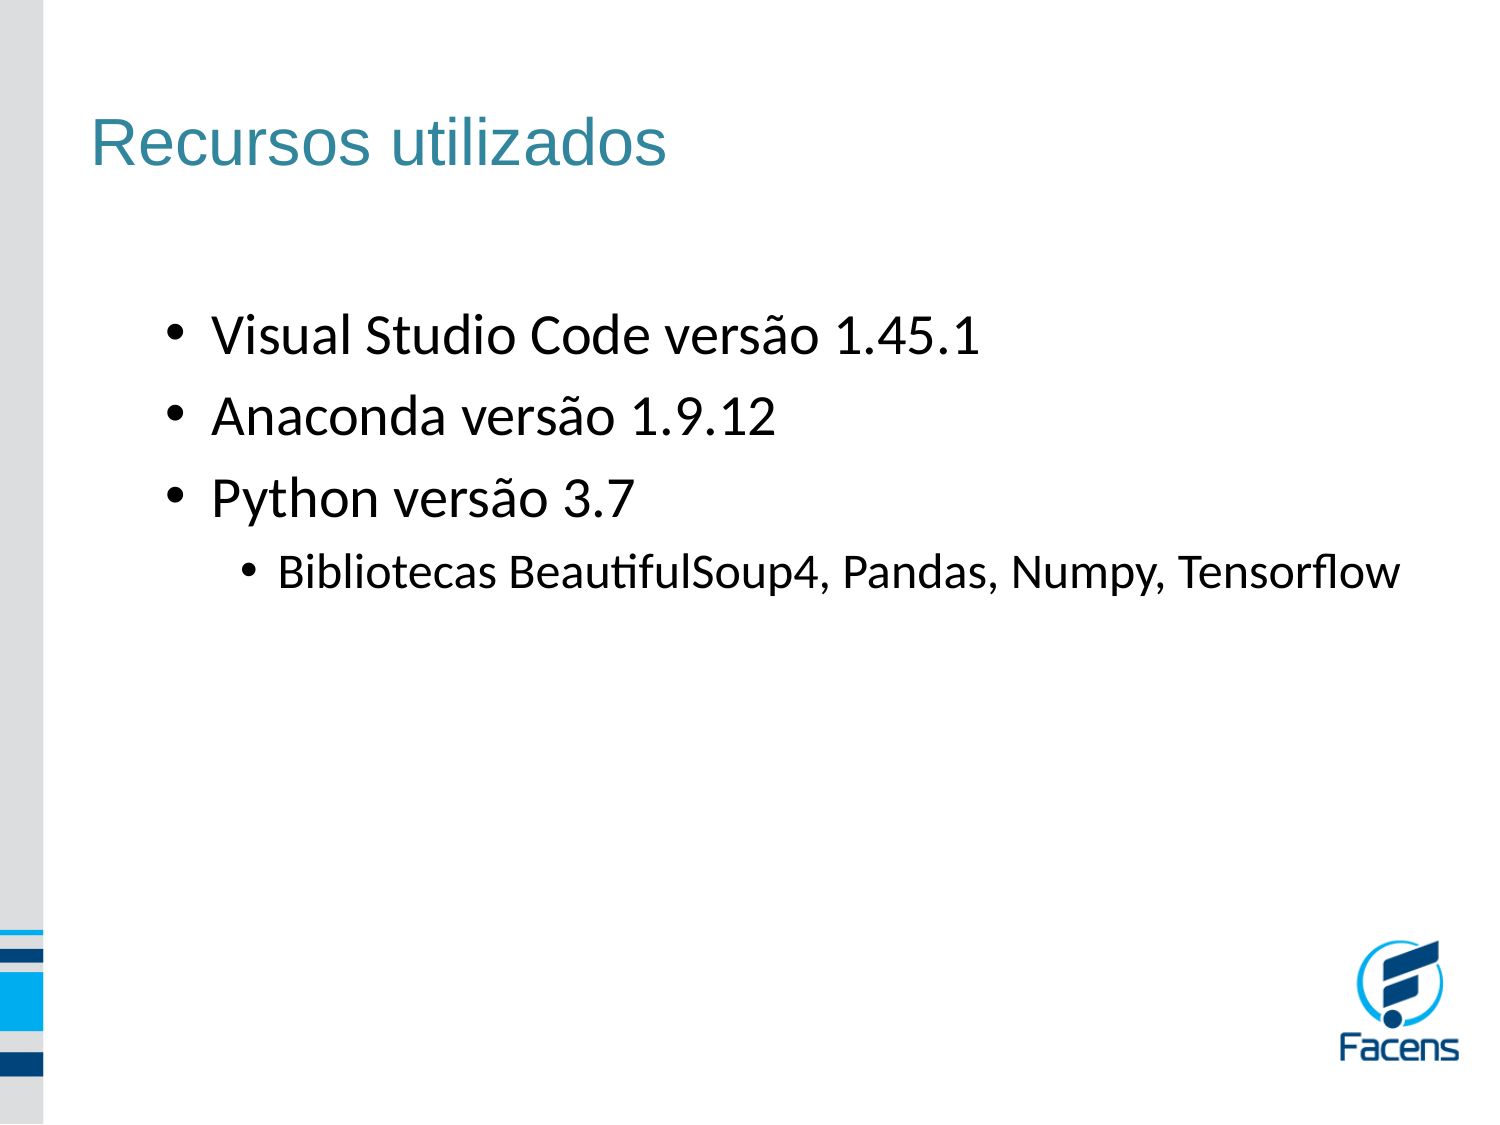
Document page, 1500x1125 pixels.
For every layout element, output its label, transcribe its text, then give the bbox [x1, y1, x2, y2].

picture [0, 0, 1500, 1125]
list Visual Studio Code versão 1.45.1 Anaconda versão 1.9.12 Python versão 3.7 Bibliotecas BeautifulSoup4, Pandas, Numpy, Tensorflow [75, 206, 1425, 709]
title Recursos utilizados [75, 45, 1425, 206]
